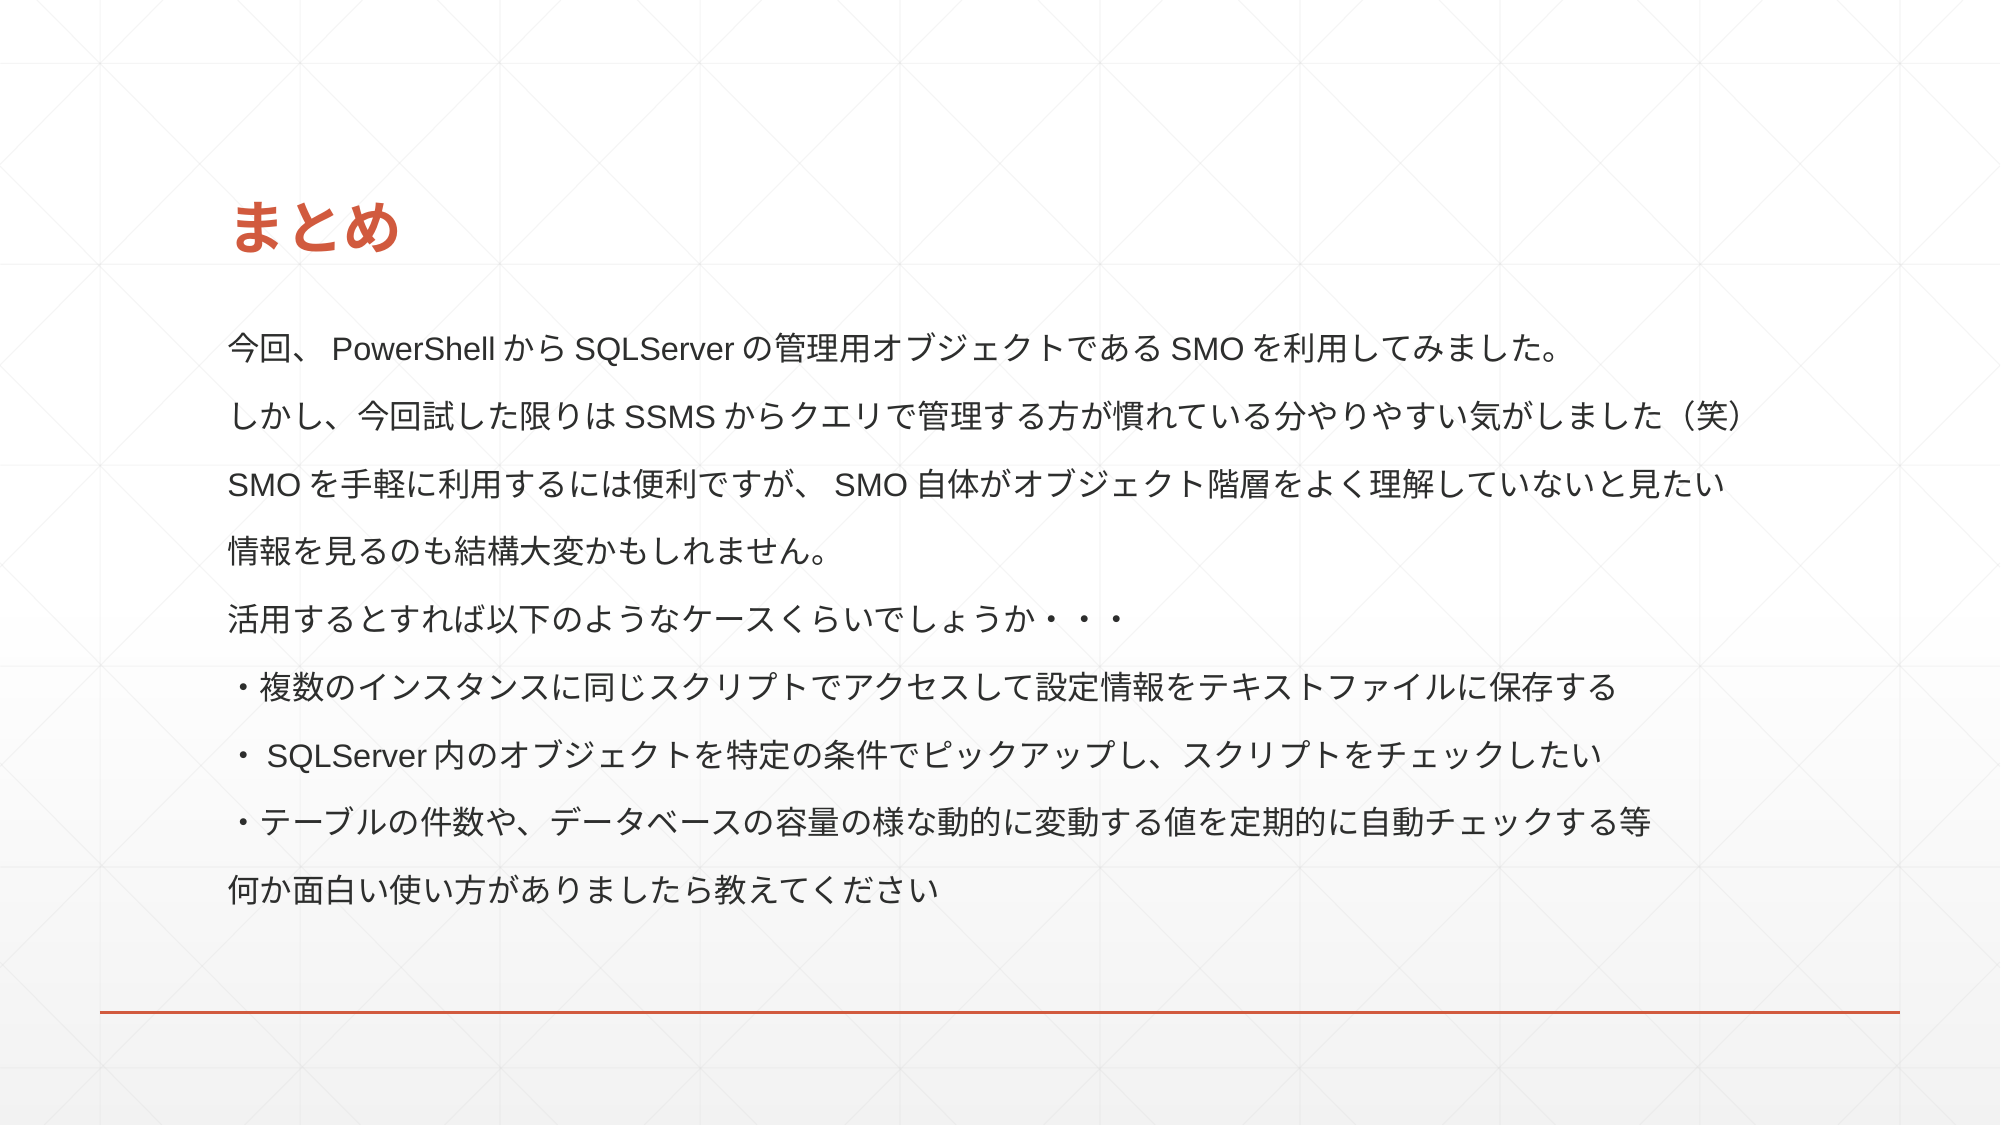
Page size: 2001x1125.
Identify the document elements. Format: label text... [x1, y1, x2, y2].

list 今回、PowerShellからSQLServerの管理用オブジェクトであるSMOを利用してみました。 しかし、今回試した限りはSSMSからクエリで管理する方が慣れている分やりやすい気がしました（笑） SMOを手軽に利用するには便利ですが、SMO自体がオブジェクト階層をよく理解していないと見たい 情報を見るのも結構大変かもしれません。 活用するとすれば以下のようなケースくらいでしょうか・・・ ・複数のインスタンスに同じスクリプトでアクセスして設定情報をテキストファイルに保存する ・SQLServer内のオブジェクトを特定の条件でピックアップし、スクリプトをチェックしたい ・テーブルの件数や、データベースの容量の様な動的に変動する値を定期的に自動チェックする等 何か面白い使い方がありましたら教えてください [212, 324, 1788, 950]
title まとめ [212, 82, 1788, 271]
